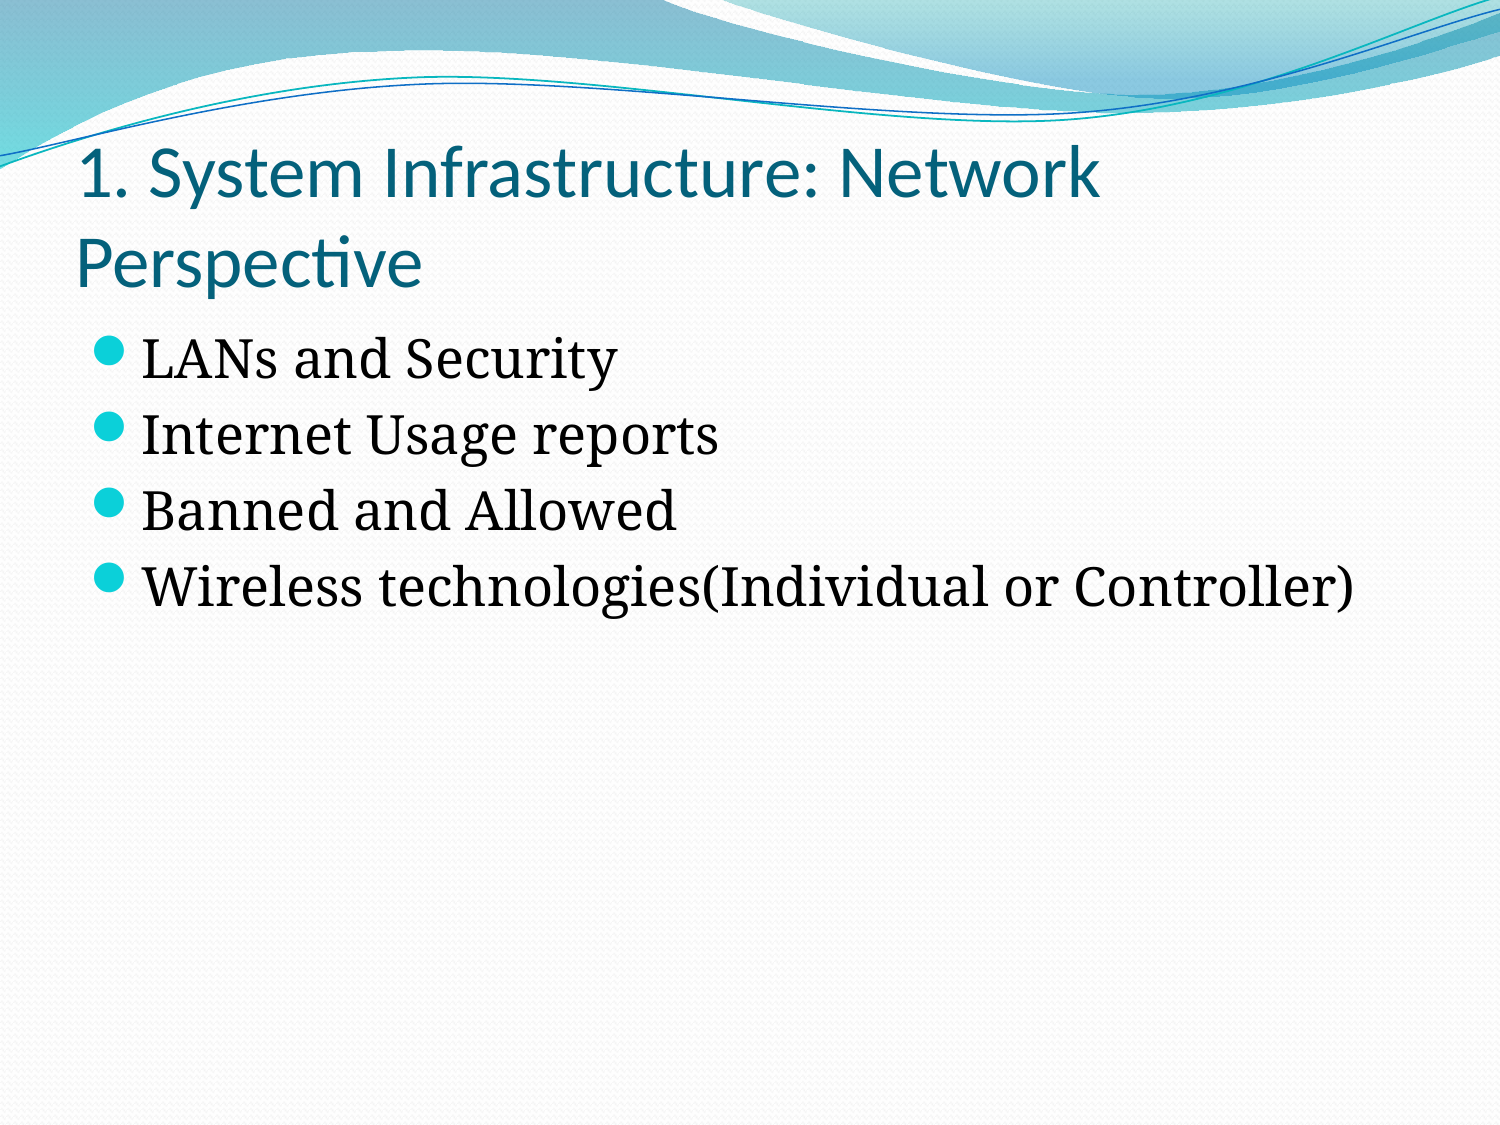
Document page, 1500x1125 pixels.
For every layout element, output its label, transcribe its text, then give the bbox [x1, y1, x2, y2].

title 1. System Infrastructure: Network Perspective [75, 115, 1425, 303]
list LANs and Security Internet Usage reports Banned and Allowed Wireless technologies(Individual or Controller) [75, 317, 1425, 1038]
